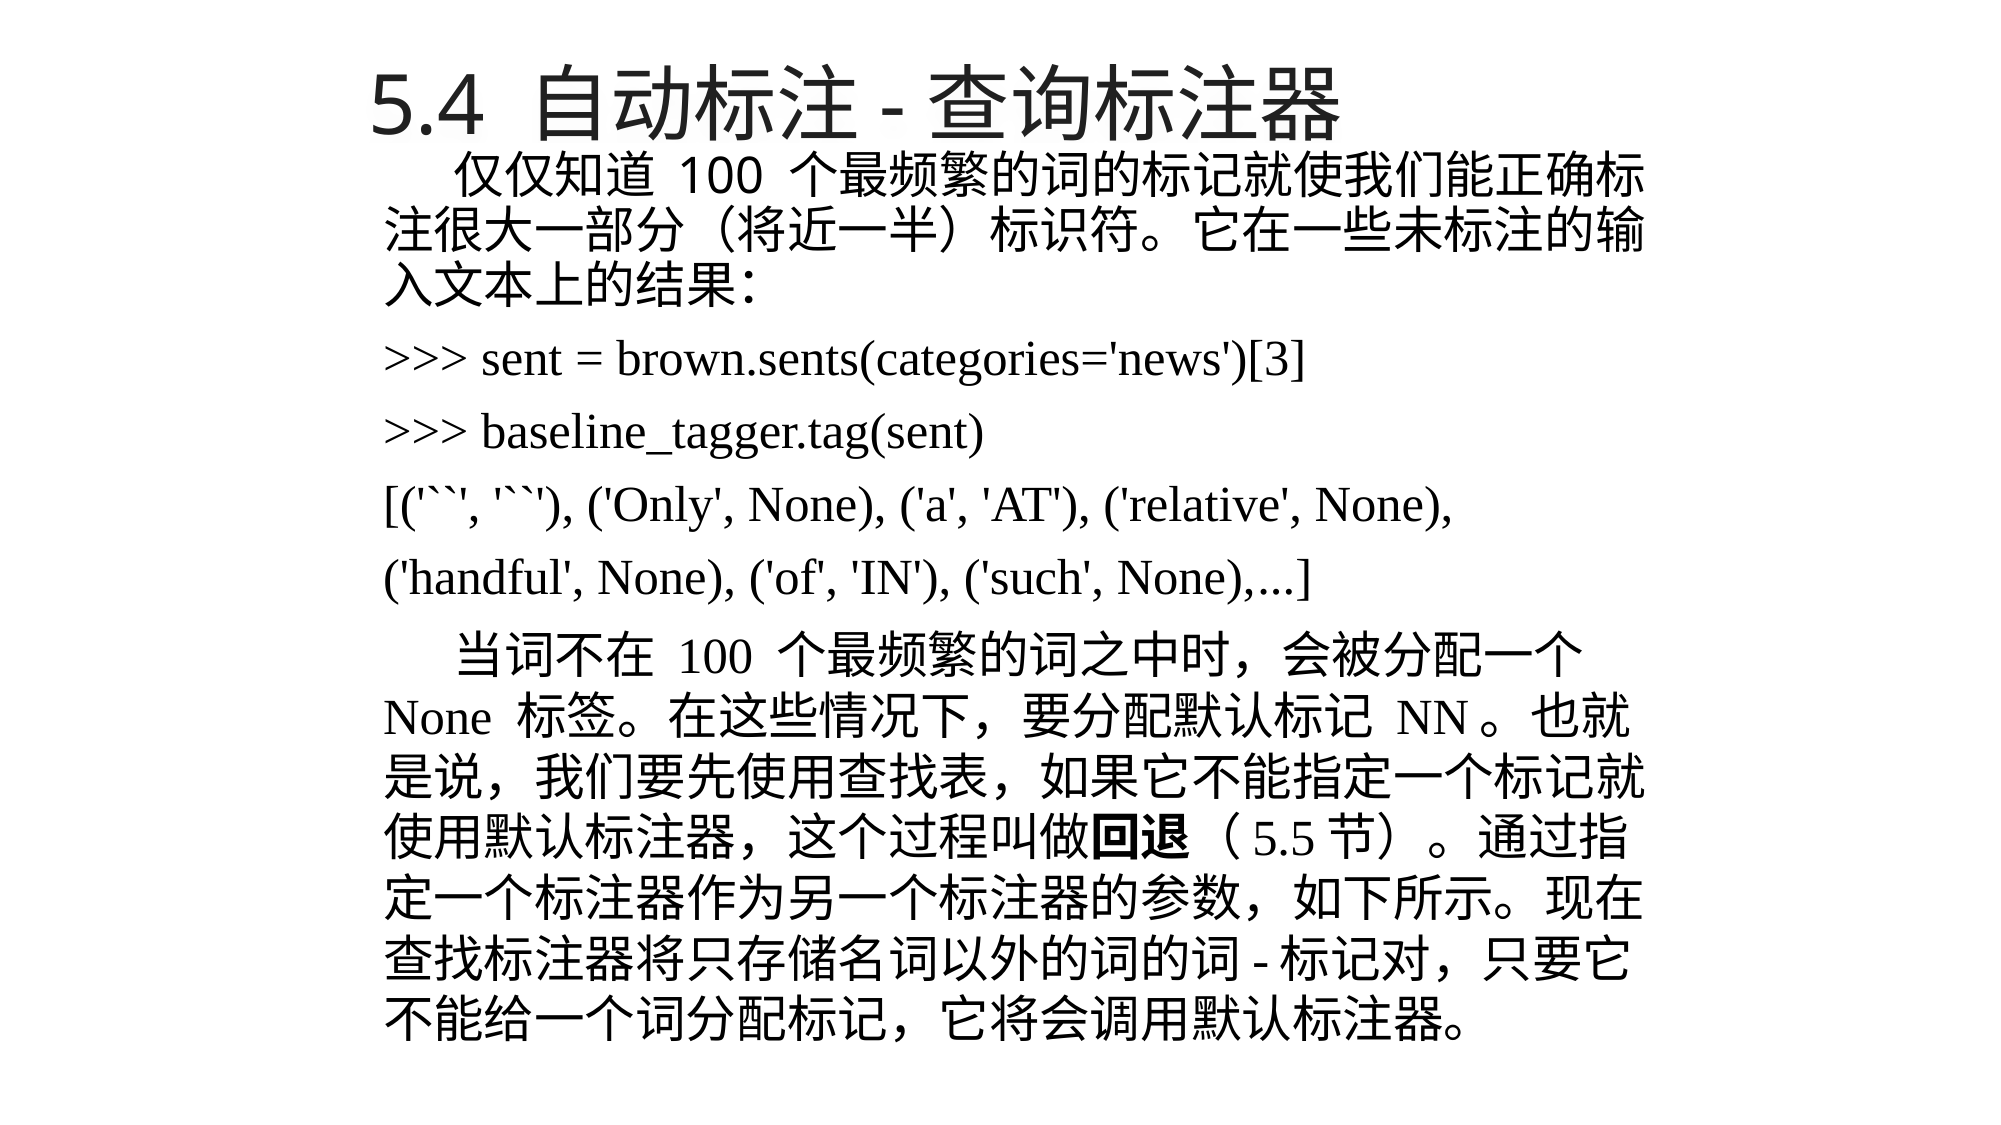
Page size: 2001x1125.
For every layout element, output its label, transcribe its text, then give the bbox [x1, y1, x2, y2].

list 仅仅知道 100 个最频繁的词的标记就使我们能正确标注很大一部分（将近一半）标识符。它在一些未标注的输入文本上的结果： >>> sent = brown.sents(categories='news')[3] >>> baseline_tagger.tag(sent) [('``', '``'), ('Only', None), ('a', 'AT'), ('relative', None), ('handful', None), ('of', 'IN'), ('such', None),...] 当词不在 100 个最频繁的词之中时，会被分配一个 None 标签。在这些情况下，要分配默认标记 NN。也就是说，我们要先使用查找表，如果它不能指定一个标记就使用默认标注器，这个过程叫做回退（5.5节）。通过指定一个标注器作为另一个标注器的参数，如下所示。现在查找标注器将只存储名词以外的词的词-标记对，只要它不能给一个词分配标记，它将会调用默认标注器。 [368, 142, 1662, 1109]
title 5.4 自动标注-查询标注器 [353, 28, 1647, 161]
